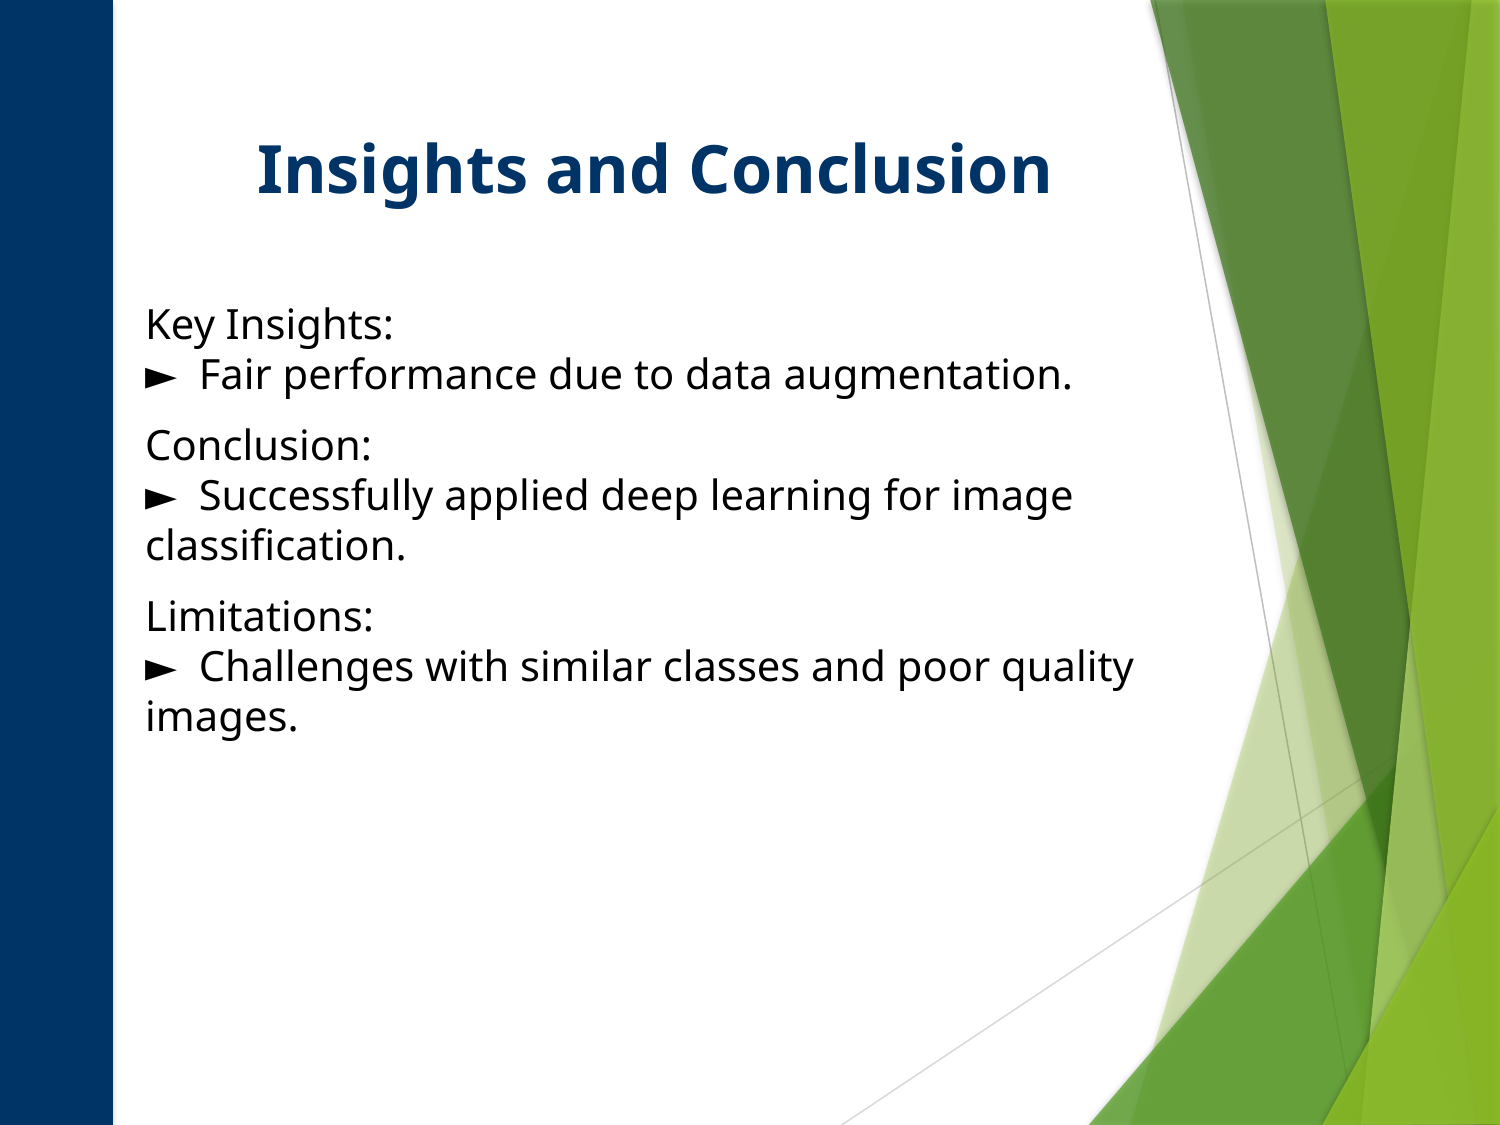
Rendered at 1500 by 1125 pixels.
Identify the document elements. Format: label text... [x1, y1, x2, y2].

text_box Key Insights: ► Fair performance due to data augmentation. Conclusion: ► Successfully applied deep learning for image classification. Limitations: ► Challenges with similar classes and poor quality images. [130, 224, 1181, 748]
text_box [0, 0, 113, 1125]
text_box Insights and Conclusion [242, 74, 1069, 215]
